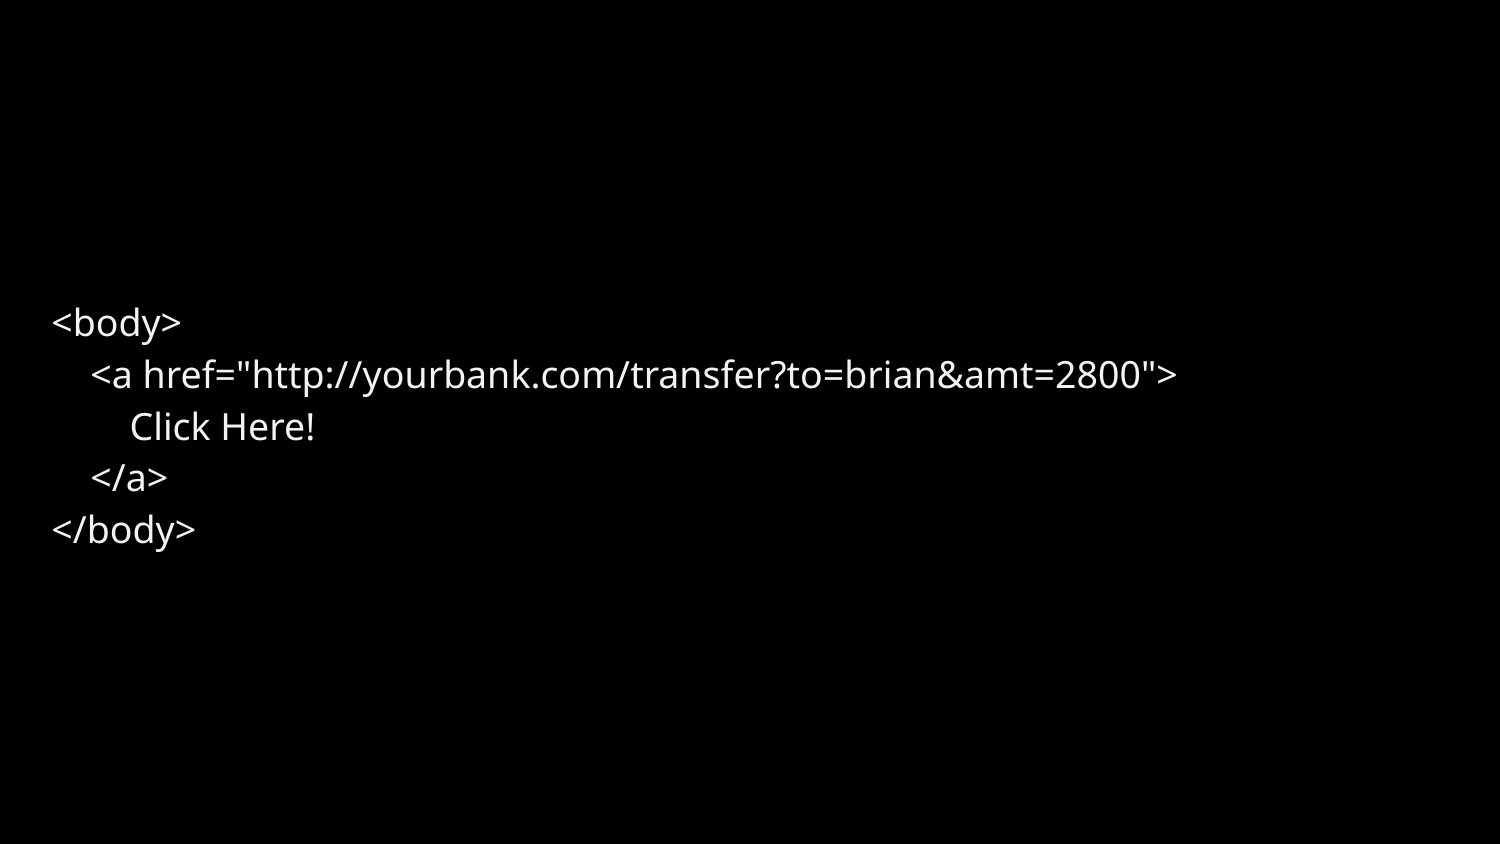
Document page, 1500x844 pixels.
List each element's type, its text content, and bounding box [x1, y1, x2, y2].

list <body> <a href="http://yourbank.com/transfer?to=brian&amt=2800"> Click Here! </a> </body> [36, 130, 1464, 713]
